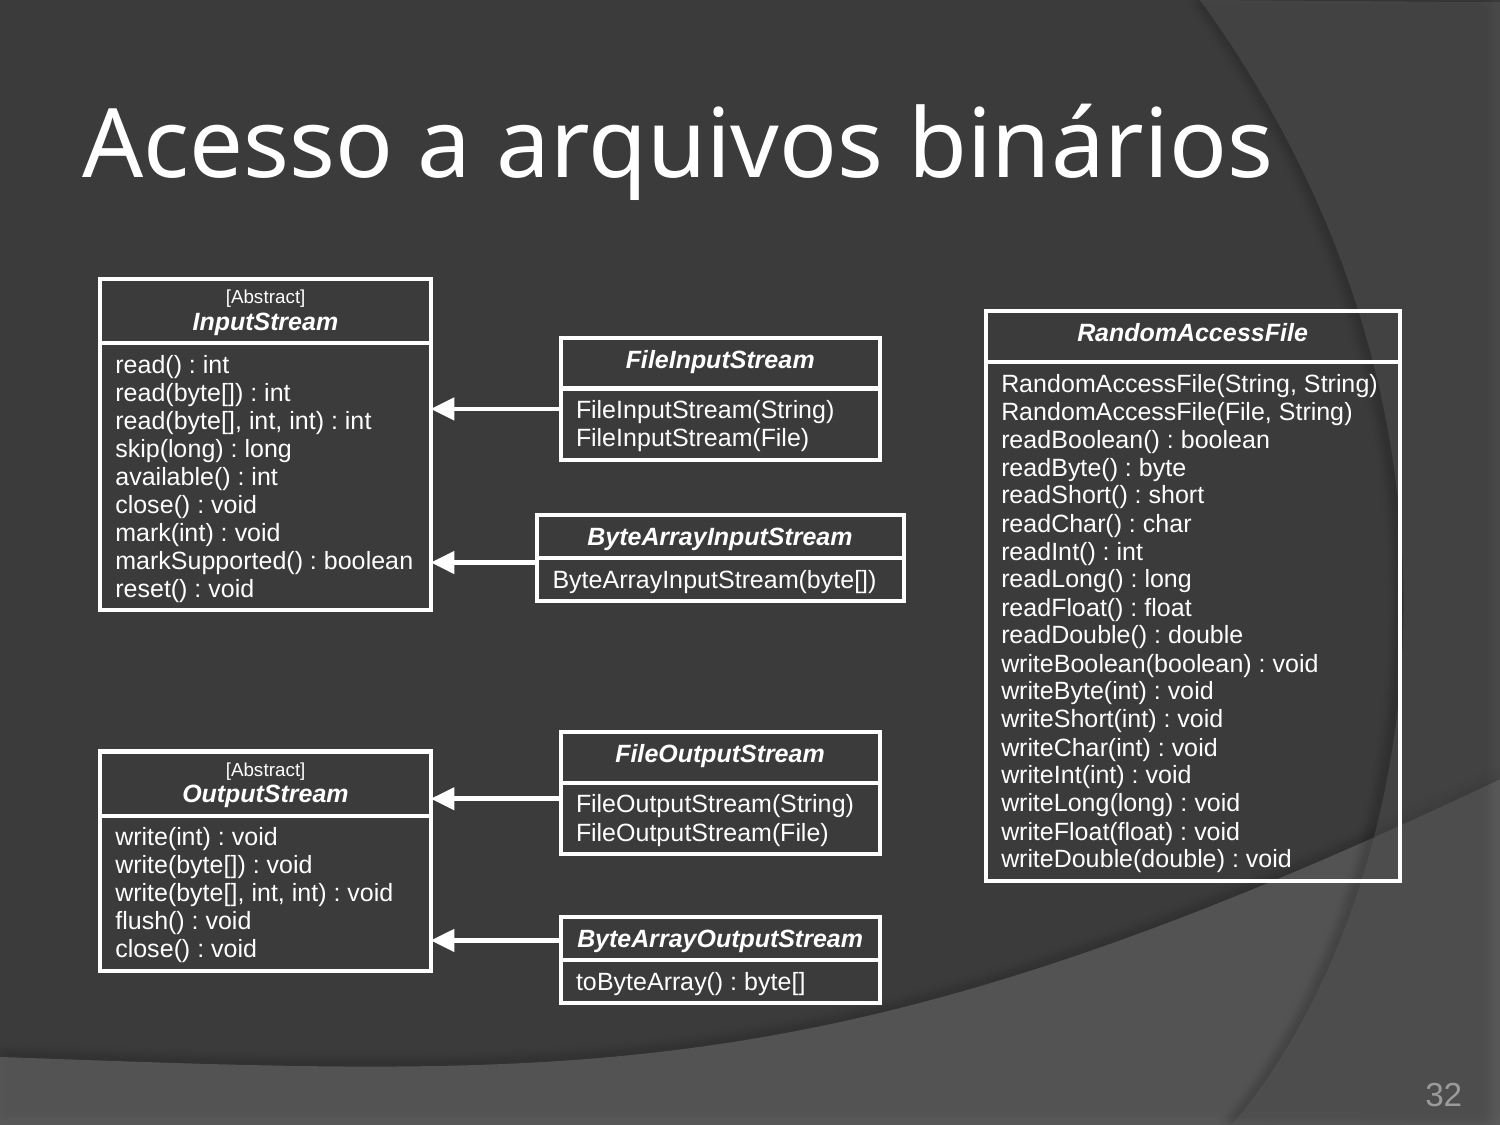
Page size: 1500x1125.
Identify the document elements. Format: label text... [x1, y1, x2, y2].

title Acesso a arquivos binários [74, 44, 1301, 233]
slide_number 32 [1337, 1053, 1463, 1114]
table_cell read() : int read(byte[]) : int read(byte[], int, int) : int skip(long) : long available() : int close() : void mark(int) : void markSupported() : boolean reset() : void [102, 345, 429, 608]
table_header RandomAccessFile [988, 313, 1398, 360]
table_cell ByteArrayInputStream(byte[]) [539, 560, 902, 599]
table_cell toByteArray() : byte[] [563, 962, 878, 1001]
table_cell FileInputStream(String) FileInputStream(File) [563, 391, 878, 458]
table_cell FileOutputStream(String) FileOutputStream(File) [563, 785, 878, 852]
table_header ByteArrayInputStream [539, 517, 902, 556]
table_header FileInputStream [563, 340, 878, 386]
table_cell write(int) : void write(byte[]) : void write(byte[], int, int) : void flush() : void close() : void [102, 818, 429, 969]
table_cell RandomAccessFile(String, String) RandomAccessFile(File, String) readBoolean() : boolean readByte() : byte readShort() : short readChar() : char readInt() : int readLong() : long readFloat() : float readDouble() : double writeBoolean(boolean) : void writeByte(int) : void writeShort(int) : void writeChar(int) : void writeInt(int) : void writeLong(long) : void writeFloat(float) : void writeDouble(double) : void [988, 364, 1398, 879]
table_header ByteArrayOutputStream [563, 919, 878, 958]
table_header FileOutputStream [563, 734, 878, 781]
table_header [Abstract] InputStream [102, 281, 429, 341]
table_header [Abstract] OutputStream [102, 754, 429, 814]
